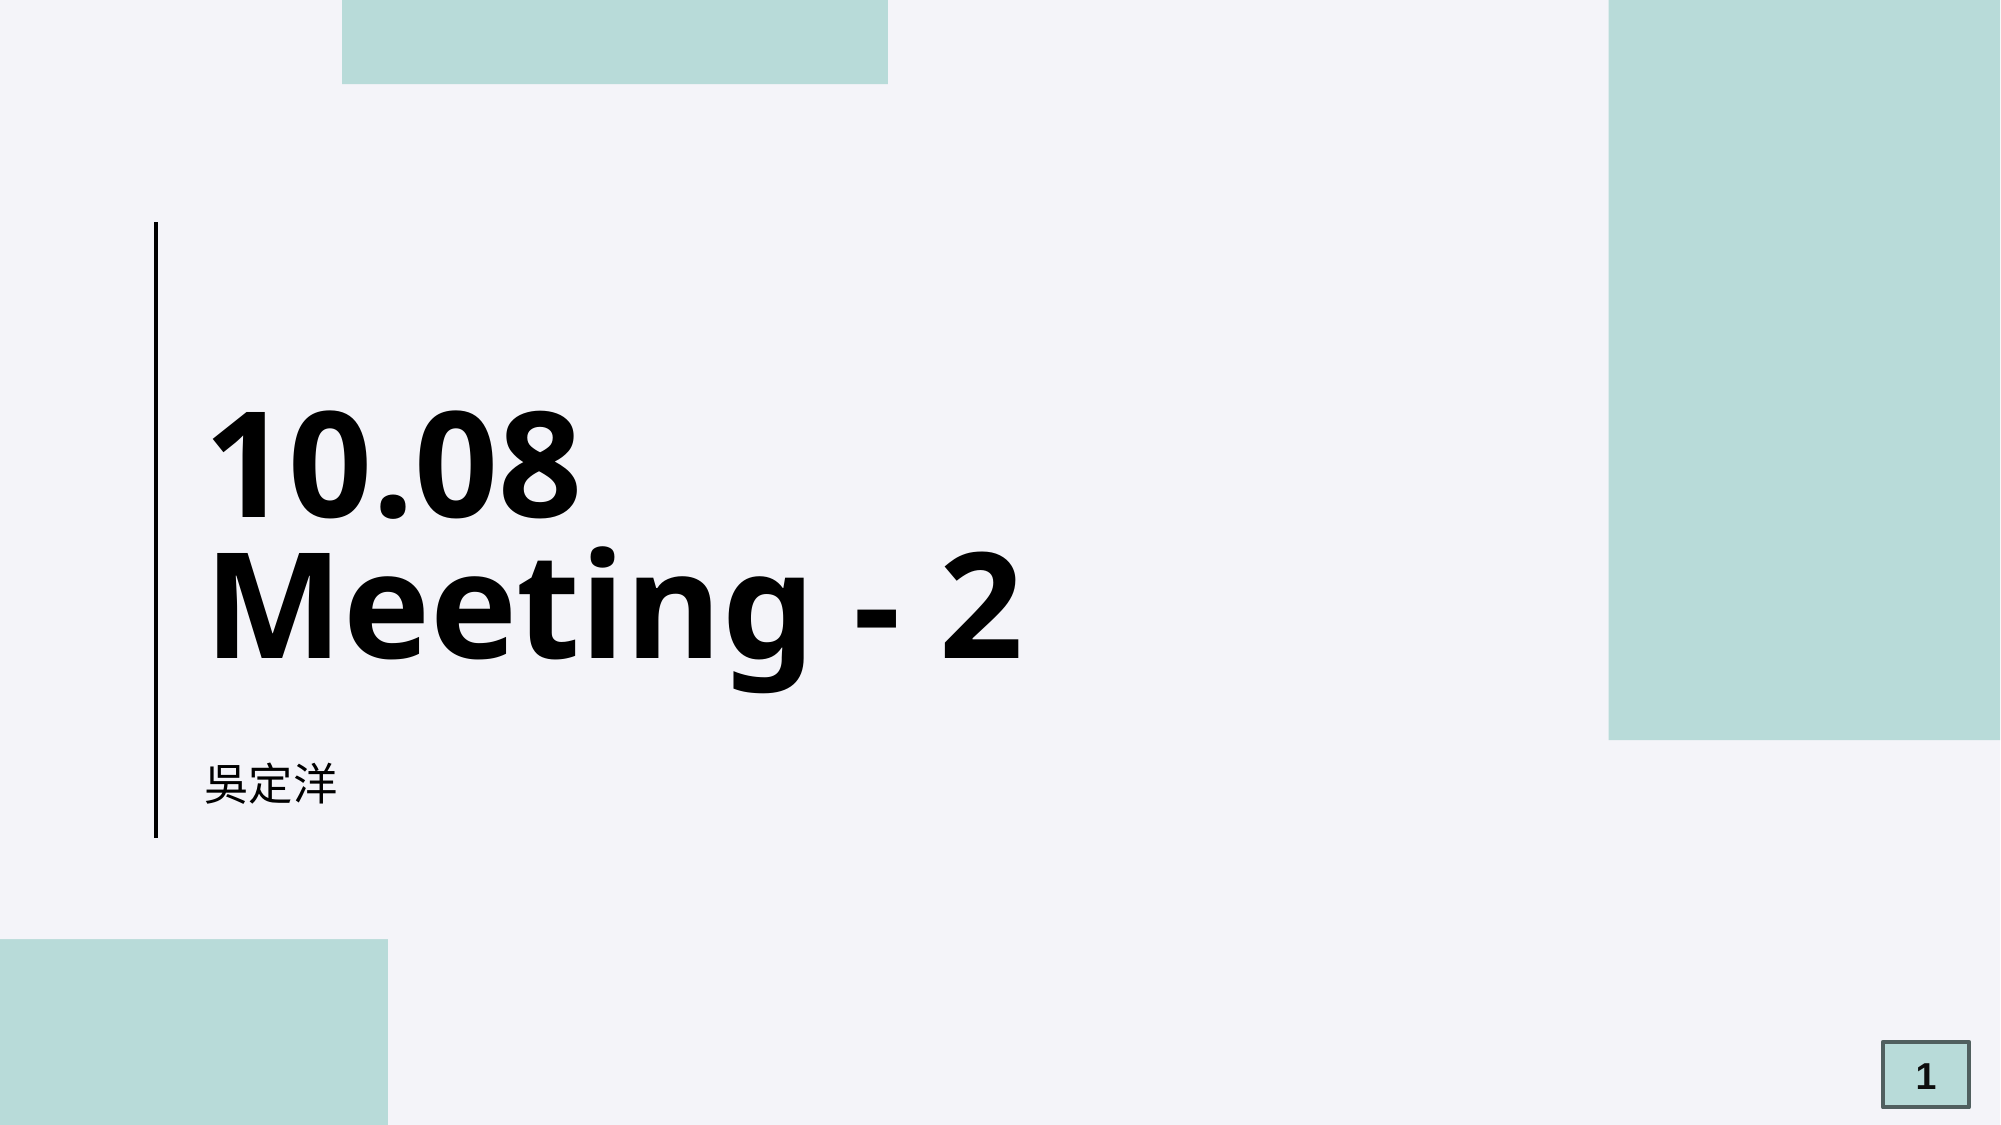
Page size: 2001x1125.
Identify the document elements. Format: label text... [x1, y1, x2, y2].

subtitle 吳定洋 [184, 736, 1244, 846]
title 10.08 Meeting - 2 [184, 240, 1244, 707]
text_box 1 [1881, 1040, 1971, 1109]
text_box [0, 939, 388, 1125]
